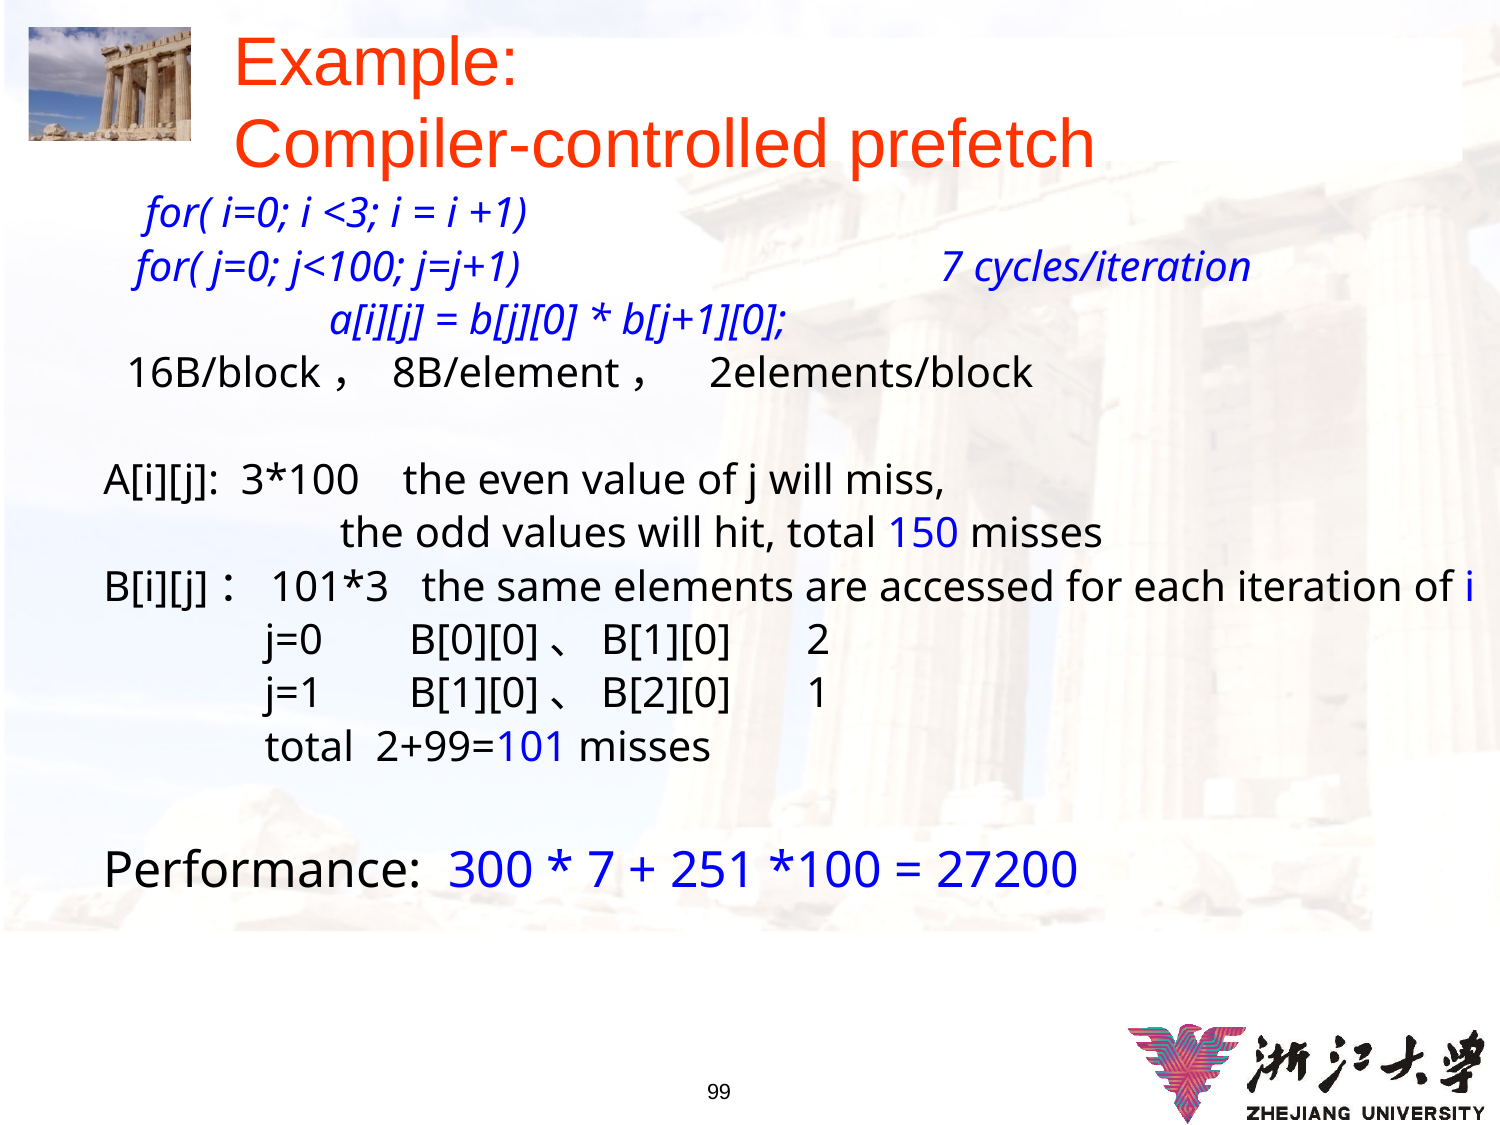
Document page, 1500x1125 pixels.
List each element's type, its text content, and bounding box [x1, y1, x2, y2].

title Example: Compiler-controlled prefetch [218, 37, 1463, 161]
list for( i=0; i <3; i = i +1) for( j=0; j<100; j=j+1) 7 cycles/iteration a[i][j] = b[j][0] * b[j+1][0]; 16B/block， 8B/element， 2elements/block A[i][j]: 3*100 the even value of j will miss, the odd values will hit, total 150 misses B[i][j]：101*3 the same elements are accessed for each iteration of i j=0 B[0][0]、B[1][0] 2 j=1 B[1][0]、B[2][0] 1 total 2+99=101 misses Performance: 300 * 7 + 251 *100 = 27200 [88, 184, 1500, 1047]
picture [0, 0, 1500, 1125]
